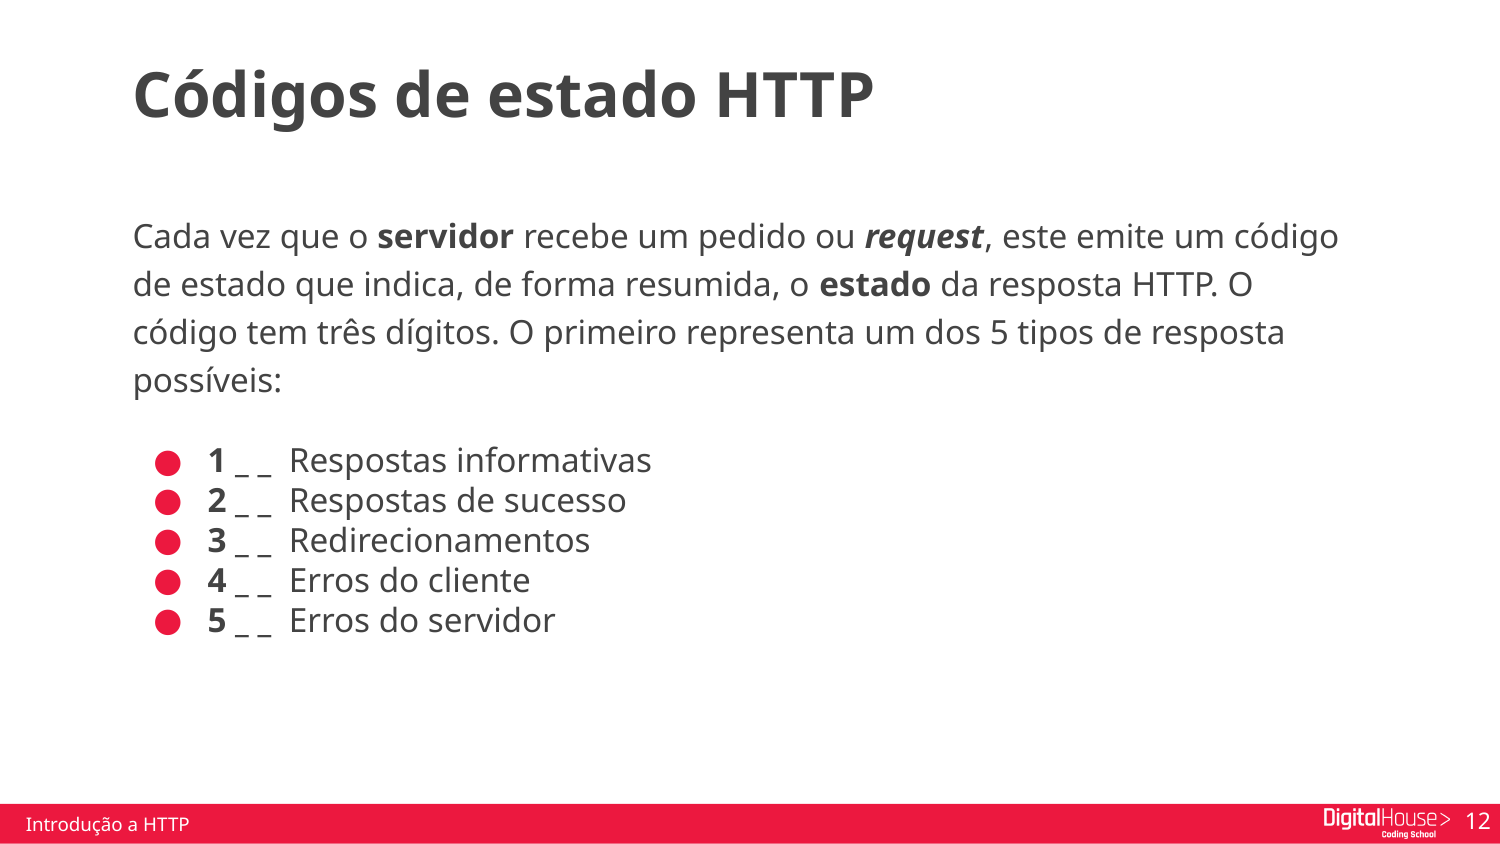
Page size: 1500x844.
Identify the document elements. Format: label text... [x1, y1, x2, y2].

picture [1324, 808, 1450, 839]
text_box Introdução a HTTP [18, 812, 378, 836]
text_box Cada vez que o servidor recebe um pedido ou request, este emite um código de estado que indica, de forma resumida, o estado da resposta HTTP. O código tem três dígitos. O primeiro representa um dos 5 tipos de resposta possíveis: 1 _ _ Respostas informativas 2 _ _ Respostas de sucesso 3 _ _ Redirecionamentos 4 _ _ Erros do cliente 5 _ _ Erros do servidor [117, 192, 1383, 677]
text_box Códigos de estado HTTP [117, 43, 1383, 147]
